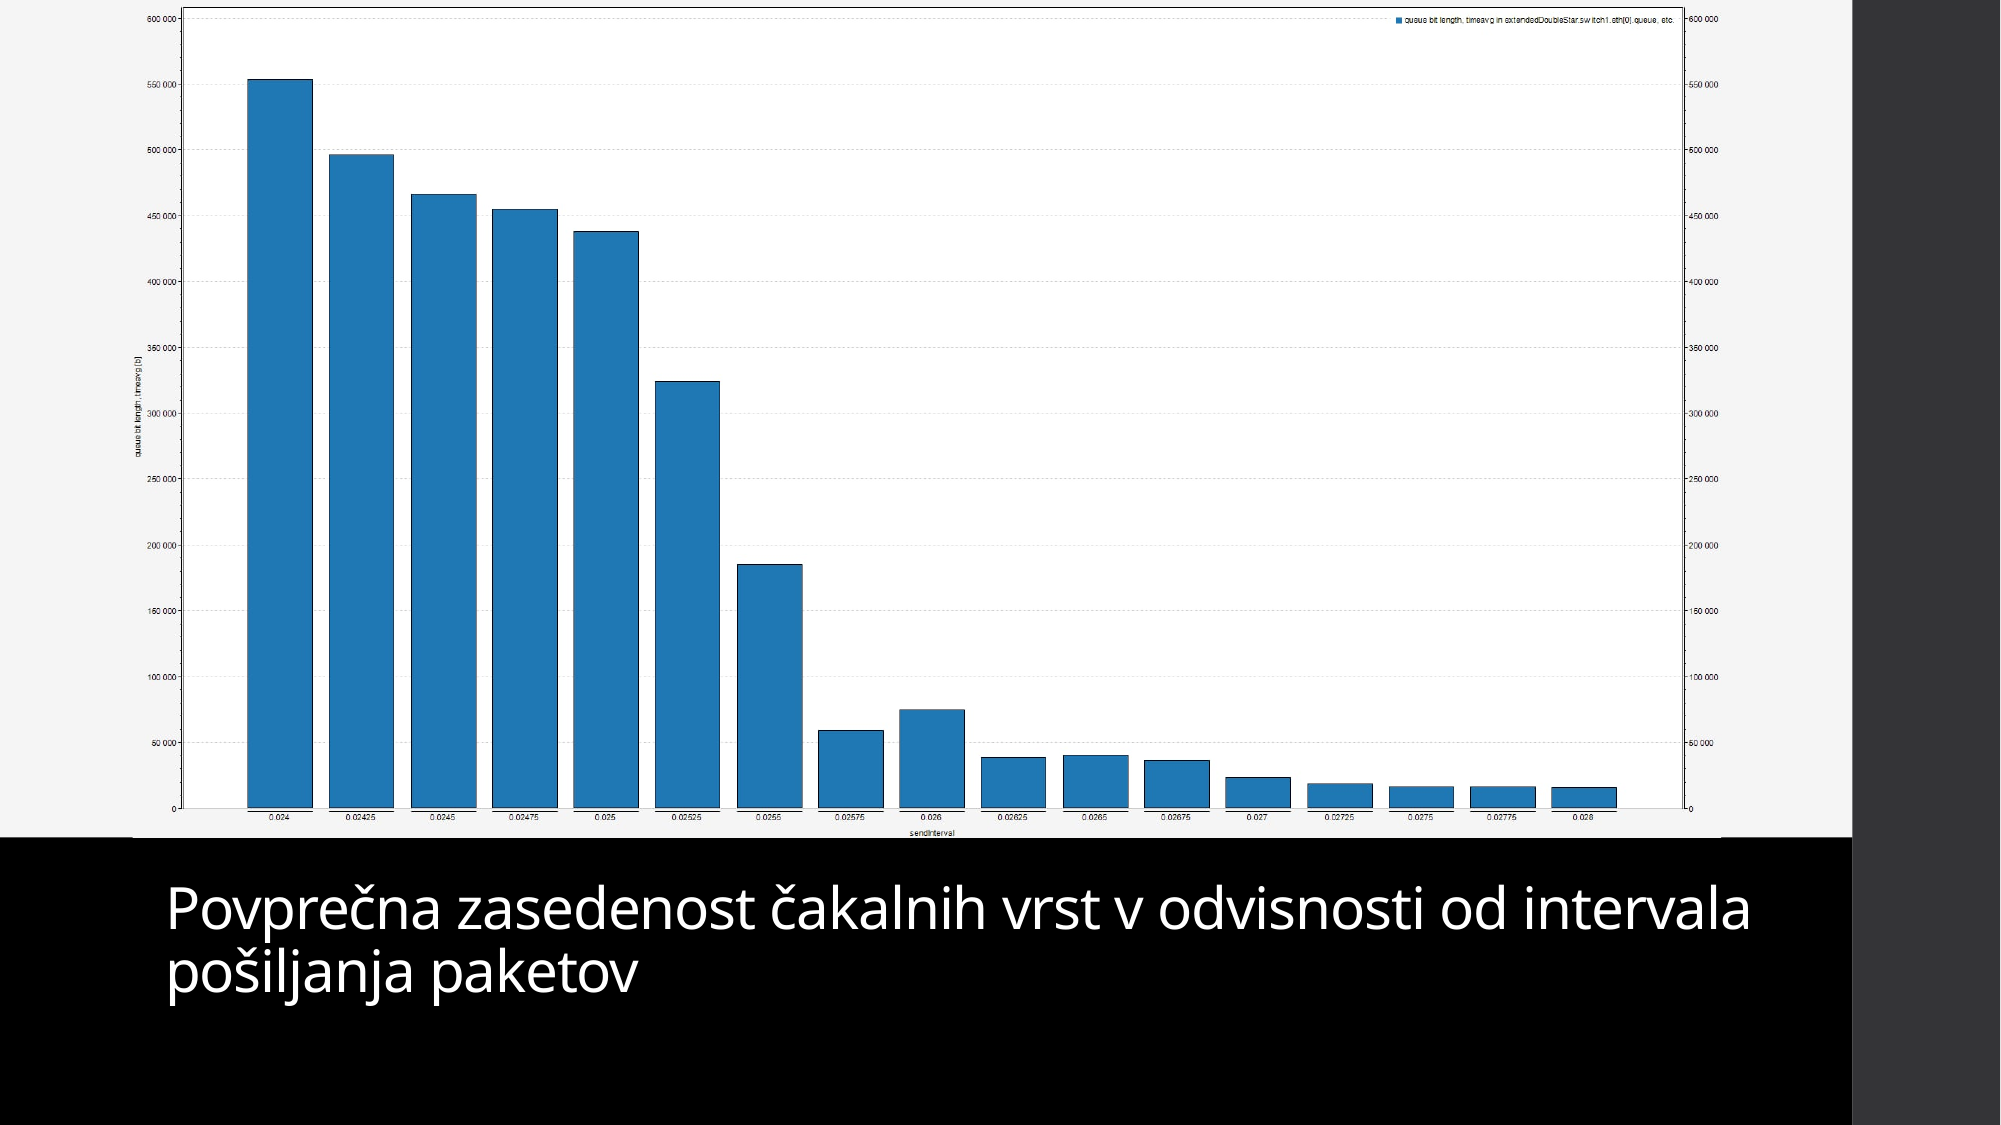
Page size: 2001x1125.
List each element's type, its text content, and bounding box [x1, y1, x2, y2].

title Povprečna zasedenost čakalnih vrst v odvisnosti od intervala pošiljanja paketov [150, 862, 1788, 1013]
picture [132, 0, 1722, 838]
